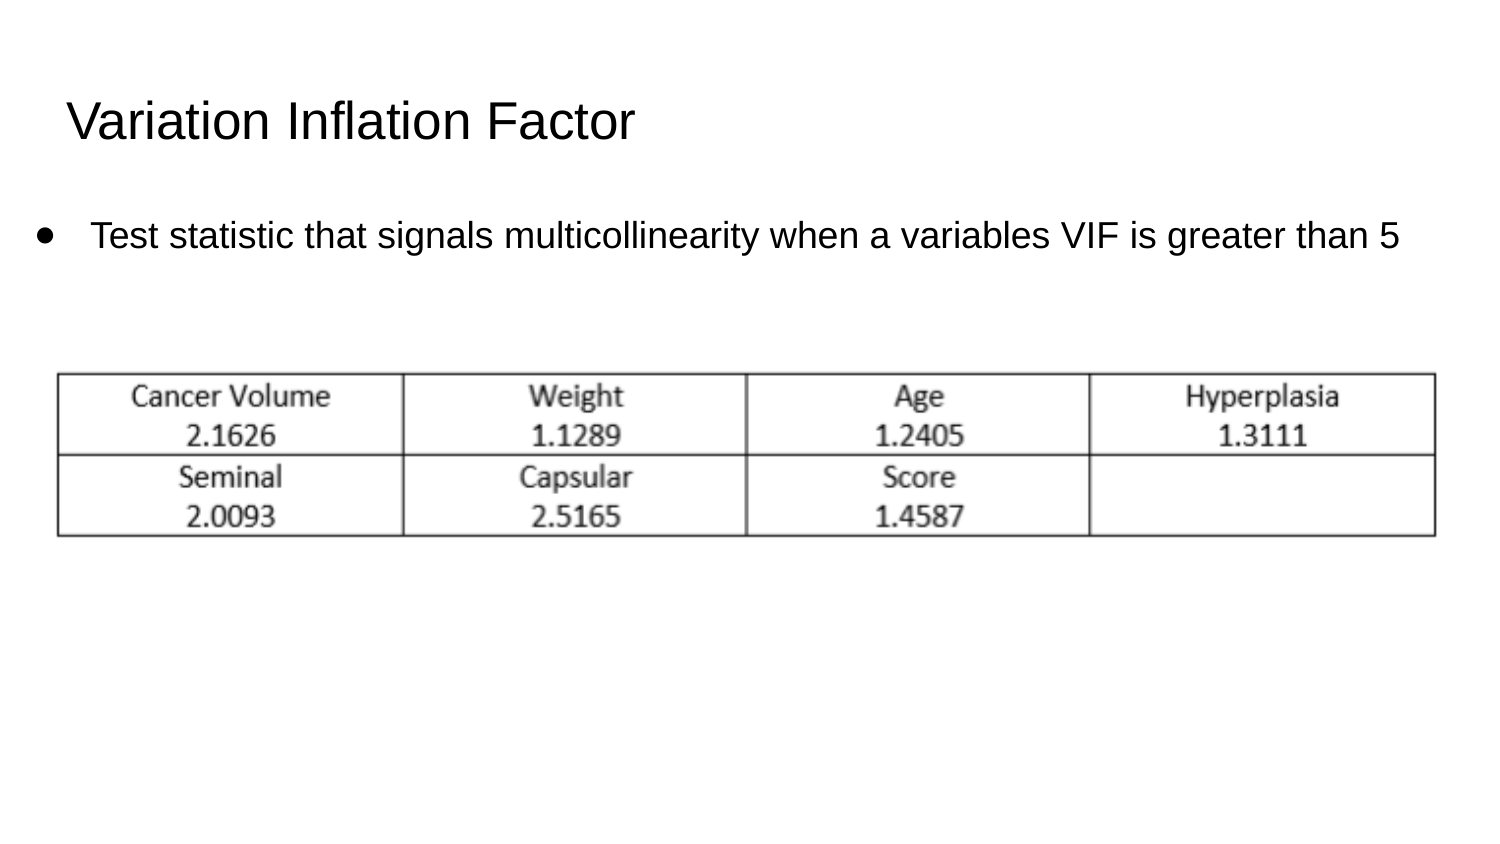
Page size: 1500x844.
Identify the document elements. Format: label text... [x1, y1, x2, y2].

picture [31, 350, 1468, 565]
title Variation Inflation Factor [51, 71, 1449, 166]
list Test statistic that signals multicollinearity when a variables VIF is greater than 5 [0, 189, 1468, 328]
